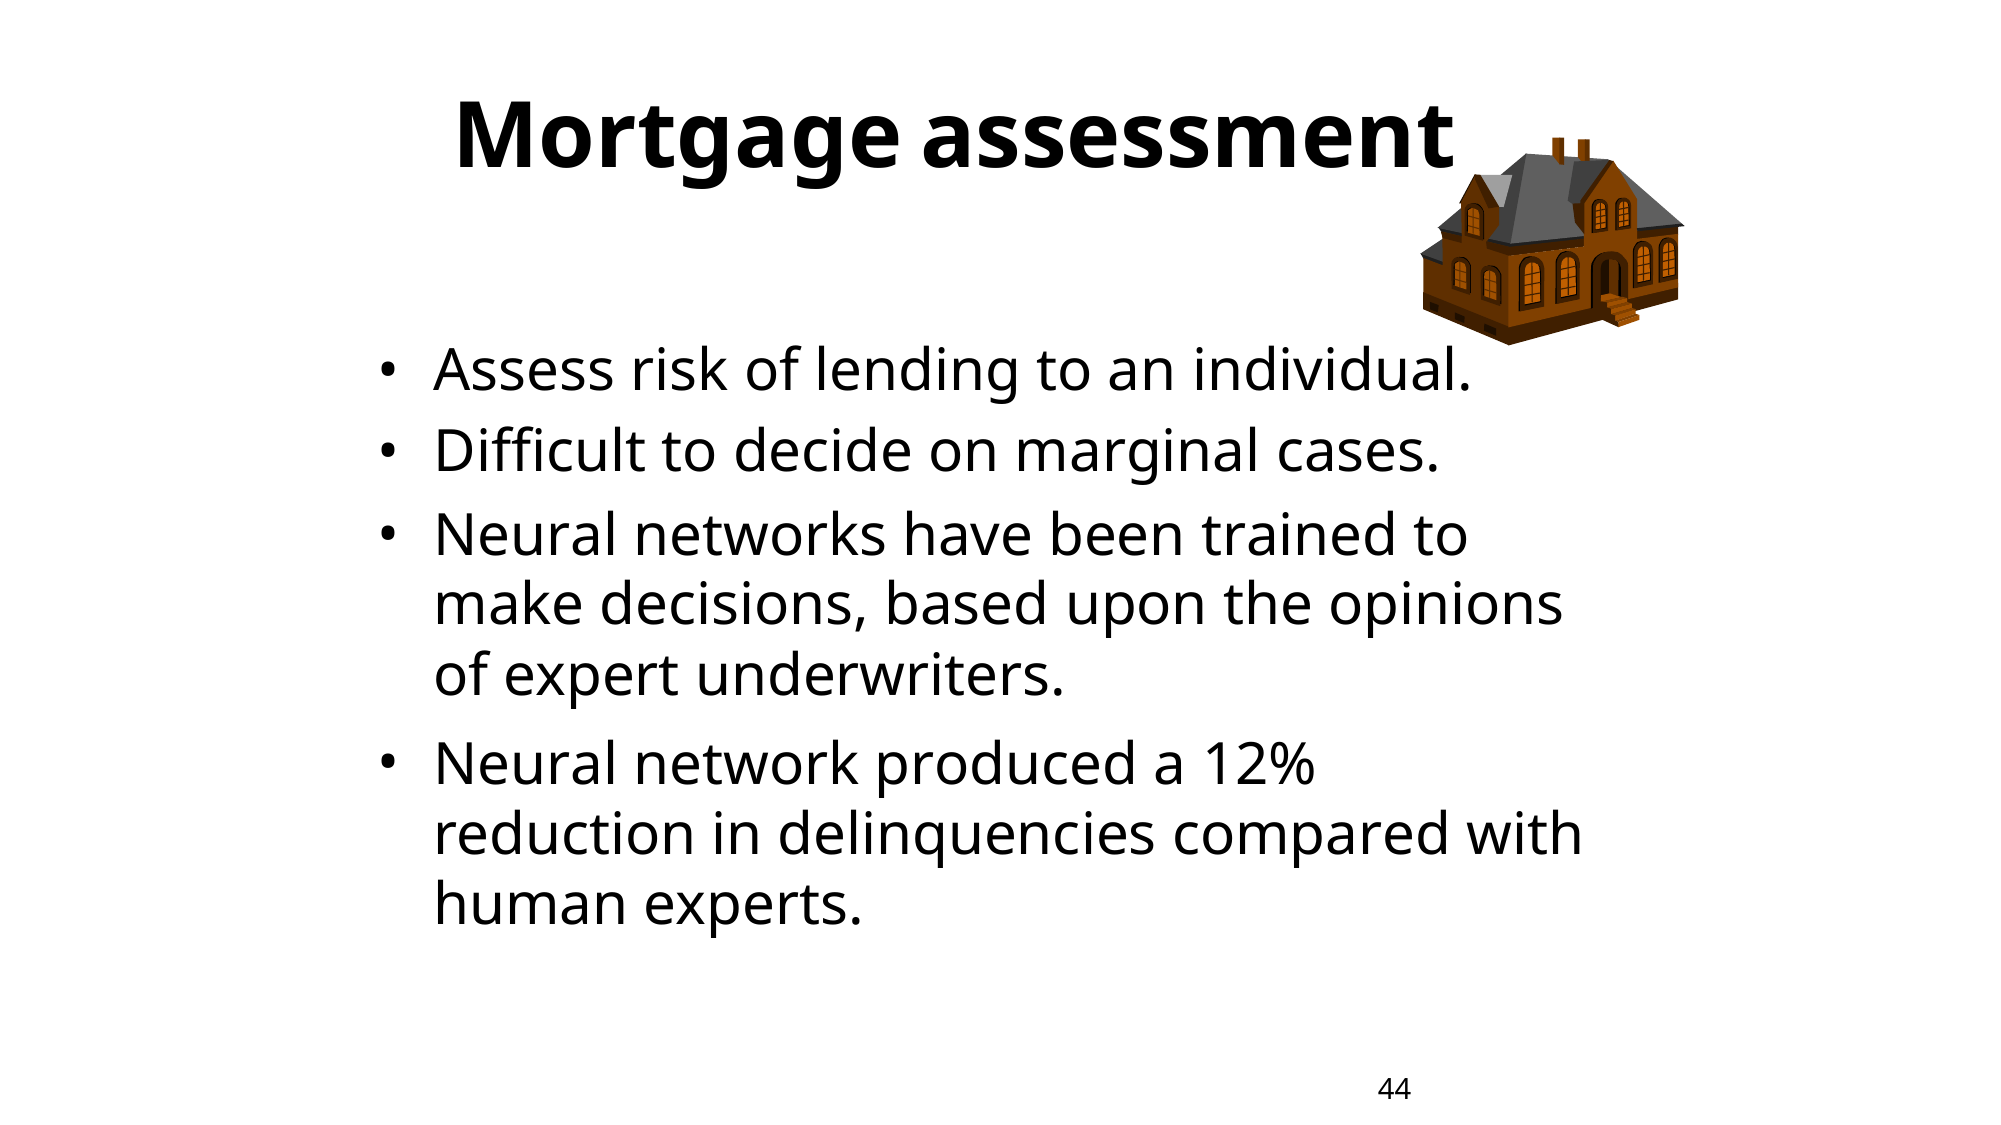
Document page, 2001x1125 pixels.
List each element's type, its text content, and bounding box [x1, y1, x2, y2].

text_box [1600, 293, 1621, 301]
text_box [1486, 238, 1583, 256]
text_box [1561, 279, 1567, 288]
text_box [1670, 242, 1675, 250]
text_box [1489, 153, 1527, 244]
text_box [1611, 303, 1632, 313]
text_box [1572, 160, 1614, 235]
text_box [1569, 267, 1576, 276]
text_box [1474, 208, 1480, 218]
text_box [1491, 271, 1497, 281]
text_box [1569, 277, 1576, 286]
text_box Assess risk of lending to an individual. Difficult to decide on marginal cases. Neural networks have been trained to make decisions, based upon the opinions of expert underwriters. Neural network produced a 12% reduction in delinquencies compared with human experts. [431, 339, 1611, 865]
text_box [1608, 302, 1631, 308]
text_box [1559, 137, 1565, 165]
text_box [1638, 227, 1679, 238]
text_box [1662, 270, 1668, 278]
text_box [1600, 259, 1609, 296]
text_box [1440, 231, 1462, 244]
text_box [1461, 273, 1467, 281]
text_box [1577, 139, 1584, 161]
text_box [1590, 253, 1601, 309]
text_box [1637, 246, 1642, 256]
text_box [1423, 179, 1508, 325]
text_box [1616, 197, 1632, 231]
text_box [1464, 203, 1484, 241]
text_box [1454, 280, 1459, 288]
text_box 44 [1375, 1072, 1417, 1107]
text_box [1608, 298, 1628, 306]
text_box • [375, 732, 415, 795]
text_box [1663, 242, 1668, 252]
text_box [1524, 275, 1531, 284]
text_box [1420, 239, 1442, 262]
text_box [1628, 288, 1679, 311]
text_box [1644, 246, 1650, 255]
text_box [1637, 266, 1642, 274]
text_box [1437, 208, 1461, 233]
text_box • • • [375, 339, 415, 571]
text_box [1508, 160, 1679, 328]
text_box [1423, 292, 1508, 339]
text_box [1474, 219, 1480, 228]
text_box [1484, 270, 1489, 279]
text_box [1552, 137, 1559, 164]
text_box [1480, 265, 1501, 307]
text_box [1600, 301, 1619, 328]
text_box [1592, 199, 1609, 234]
text_box [1633, 241, 1654, 289]
text_box [1659, 237, 1678, 283]
text_box [1567, 159, 1610, 204]
text_box [1644, 256, 1650, 263]
text_box [1461, 262, 1467, 272]
text_box [1561, 289, 1567, 298]
text_box [1569, 287, 1576, 296]
text_box [1561, 269, 1567, 278]
text_box [1556, 251, 1580, 304]
text_box [1618, 167, 1682, 228]
text_box [1569, 257, 1576, 266]
text_box [1490, 293, 1497, 301]
text_box [1619, 314, 1640, 327]
text_box [1524, 296, 1532, 305]
text_box [1609, 259, 1619, 296]
text_box [1454, 312, 1465, 324]
text_box [1508, 309, 1602, 339]
text_box [1520, 256, 1545, 312]
text_box [1592, 251, 1629, 314]
text_box [1454, 271, 1459, 279]
text_box [1429, 301, 1439, 313]
text_box [1561, 257, 1567, 268]
text_box [1584, 139, 1590, 160]
text_box [1637, 275, 1644, 283]
text_box [1474, 174, 1500, 209]
text_box [1524, 285, 1531, 295]
text_box [1533, 273, 1540, 283]
text_box [1481, 174, 1513, 208]
text_box [1461, 282, 1467, 290]
text_box [1484, 280, 1489, 289]
text_box [1662, 262, 1668, 269]
text_box [1533, 284, 1541, 303]
text_box Mortgage [450, 89, 910, 186]
text_box [1616, 309, 1636, 321]
text_box [1524, 262, 1531, 274]
text_box [1454, 261, 1459, 269]
text_box [1451, 257, 1471, 295]
text_box [1491, 282, 1497, 292]
text_box assessment [918, 89, 1474, 186]
text_box [1636, 223, 1685, 232]
text_box [1533, 262, 1540, 272]
text_box [1468, 227, 1480, 236]
text_box [1483, 323, 1497, 336]
text_box [1511, 153, 1583, 244]
